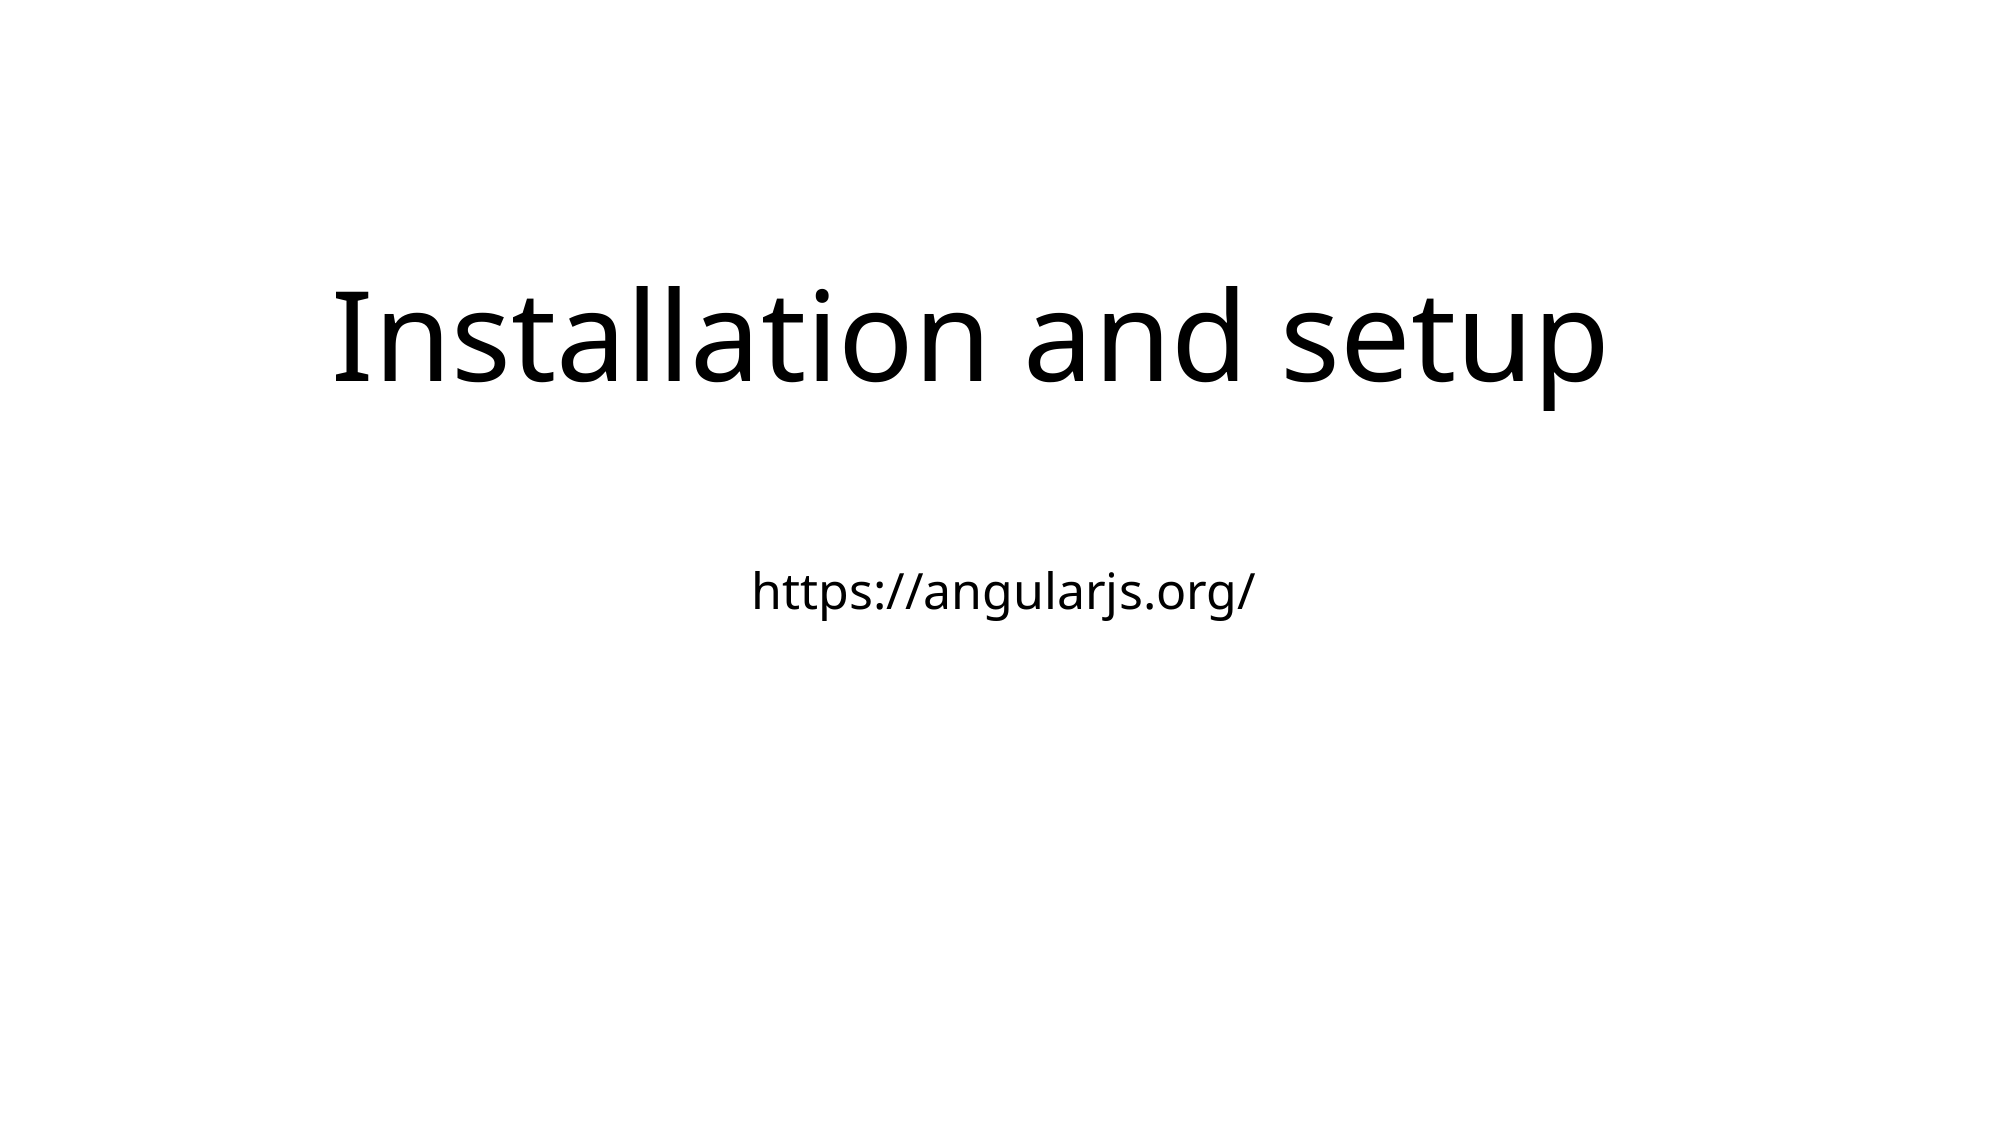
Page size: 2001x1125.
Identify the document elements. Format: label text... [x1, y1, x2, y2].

text_box https://angularjs.org/ [736, 518, 1634, 629]
title Installation and setup [221, 261, 1722, 416]
